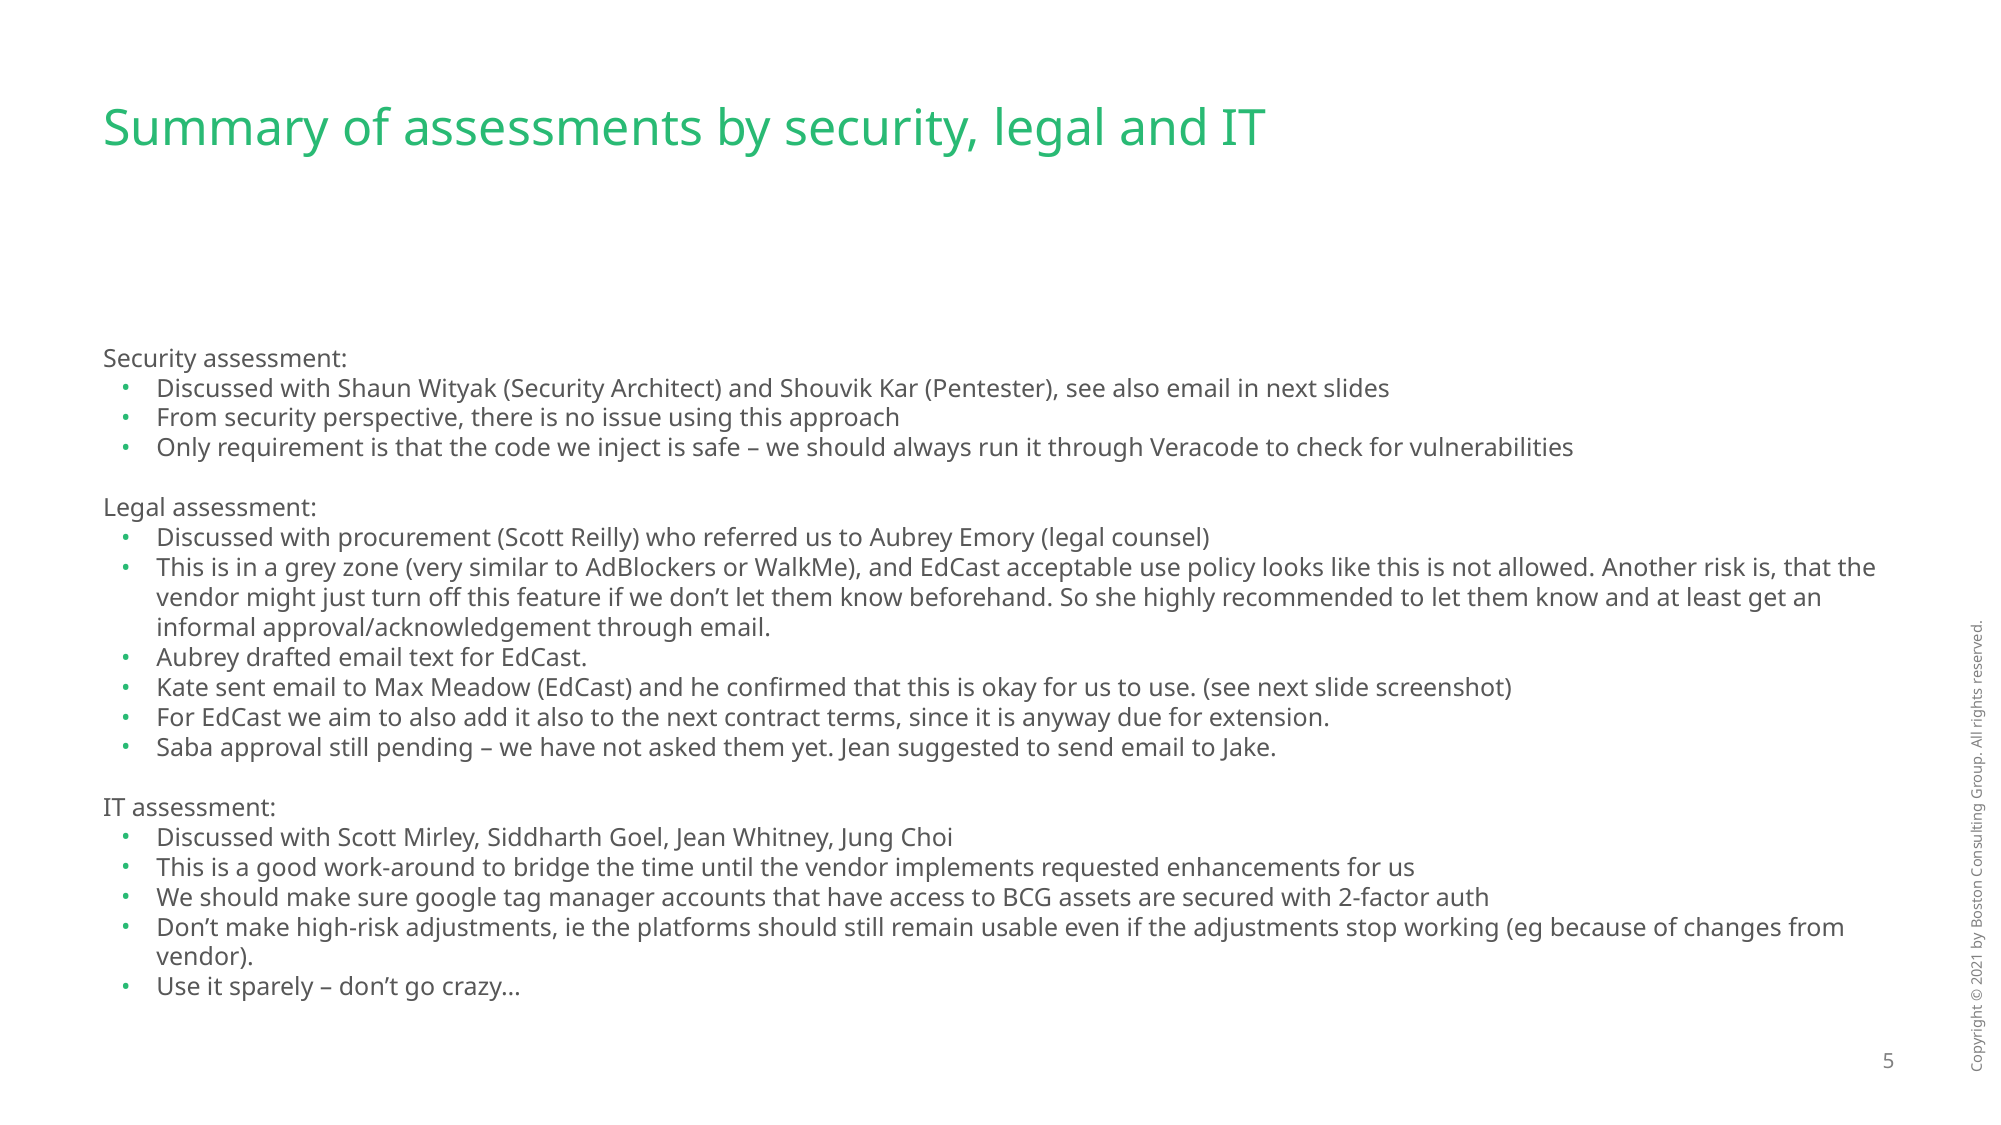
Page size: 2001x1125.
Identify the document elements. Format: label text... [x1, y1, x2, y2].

list Security assessment: Discussed with Shaun Wityak (Security Architect) and Shouvik Kar (Pentester), see also email in next slides From security perspective, there is no issue using this approach Only requirement is that the code we inject is safe – we should always run it through Veracode to check for vulnerabilities Legal assessment: Discussed with procurement (Scott Reilly) who referred us to Aubrey Emory (legal counsel) This is in a grey zone (very similar to AdBlockers or WalkMe), and EdCast acceptable use policy looks like this is not allowed. Another risk is, that the vendor might just turn off this feature if we don’t let them know beforehand. So she highly recommended to let them know and at least get an informal approval/acknowledgement through email. Aubrey drafted email text for EdCast. Kate sent email to Max Meadow (EdCast) and he confirmed that this is okay for us to use. (see next slide screenshot) For EdCast we aim to also add it also to the next contract terms, since it is anyway due for extension. Saba approval still pending – we have not asked them yet. Jean suggested to send email to Jake. IT assessment: Discussed with Scott Mirley, Siddharth Goel, Jean Whitney, Jung Choi This is a good work-around to bridge the time until the vendor implements requested enhancements for us We should make sure google tag manager accounts that have access to BCG assets are secured with 2-factor auth Don’t make high-risk adjustments, ie the platforms should still remain usable even if the adjustments stop working (eg because of changes from vendor). Use it sparely – don’t go crazy… [103, 342, 1897, 1011]
title Summary of assessments by security, legal and IT [103, 102, 1897, 157]
